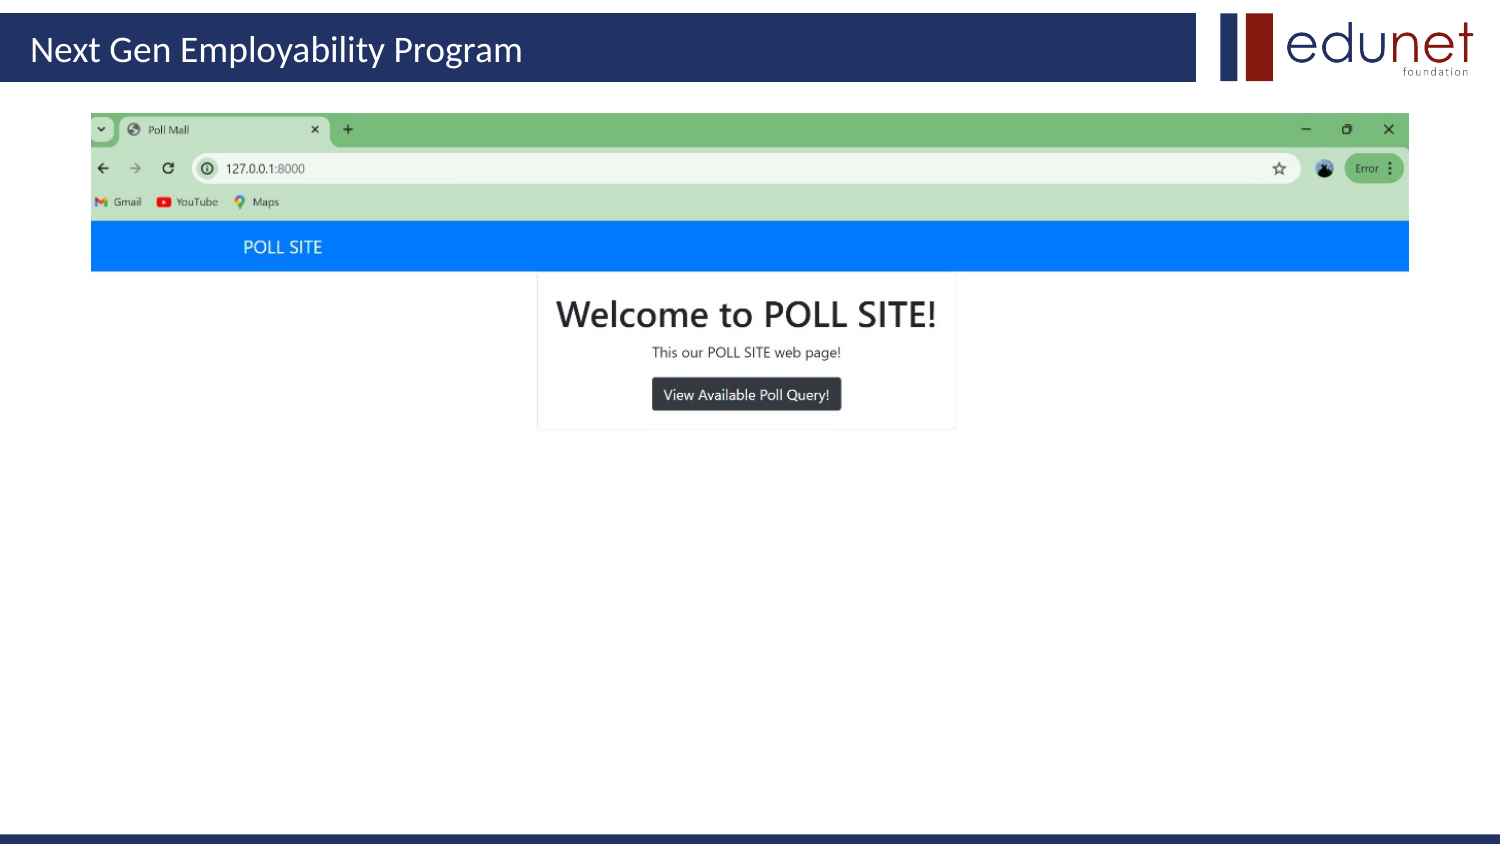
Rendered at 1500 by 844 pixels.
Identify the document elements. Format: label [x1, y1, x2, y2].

picture [1279, 14, 1482, 83]
picture [91, 113, 1409, 782]
